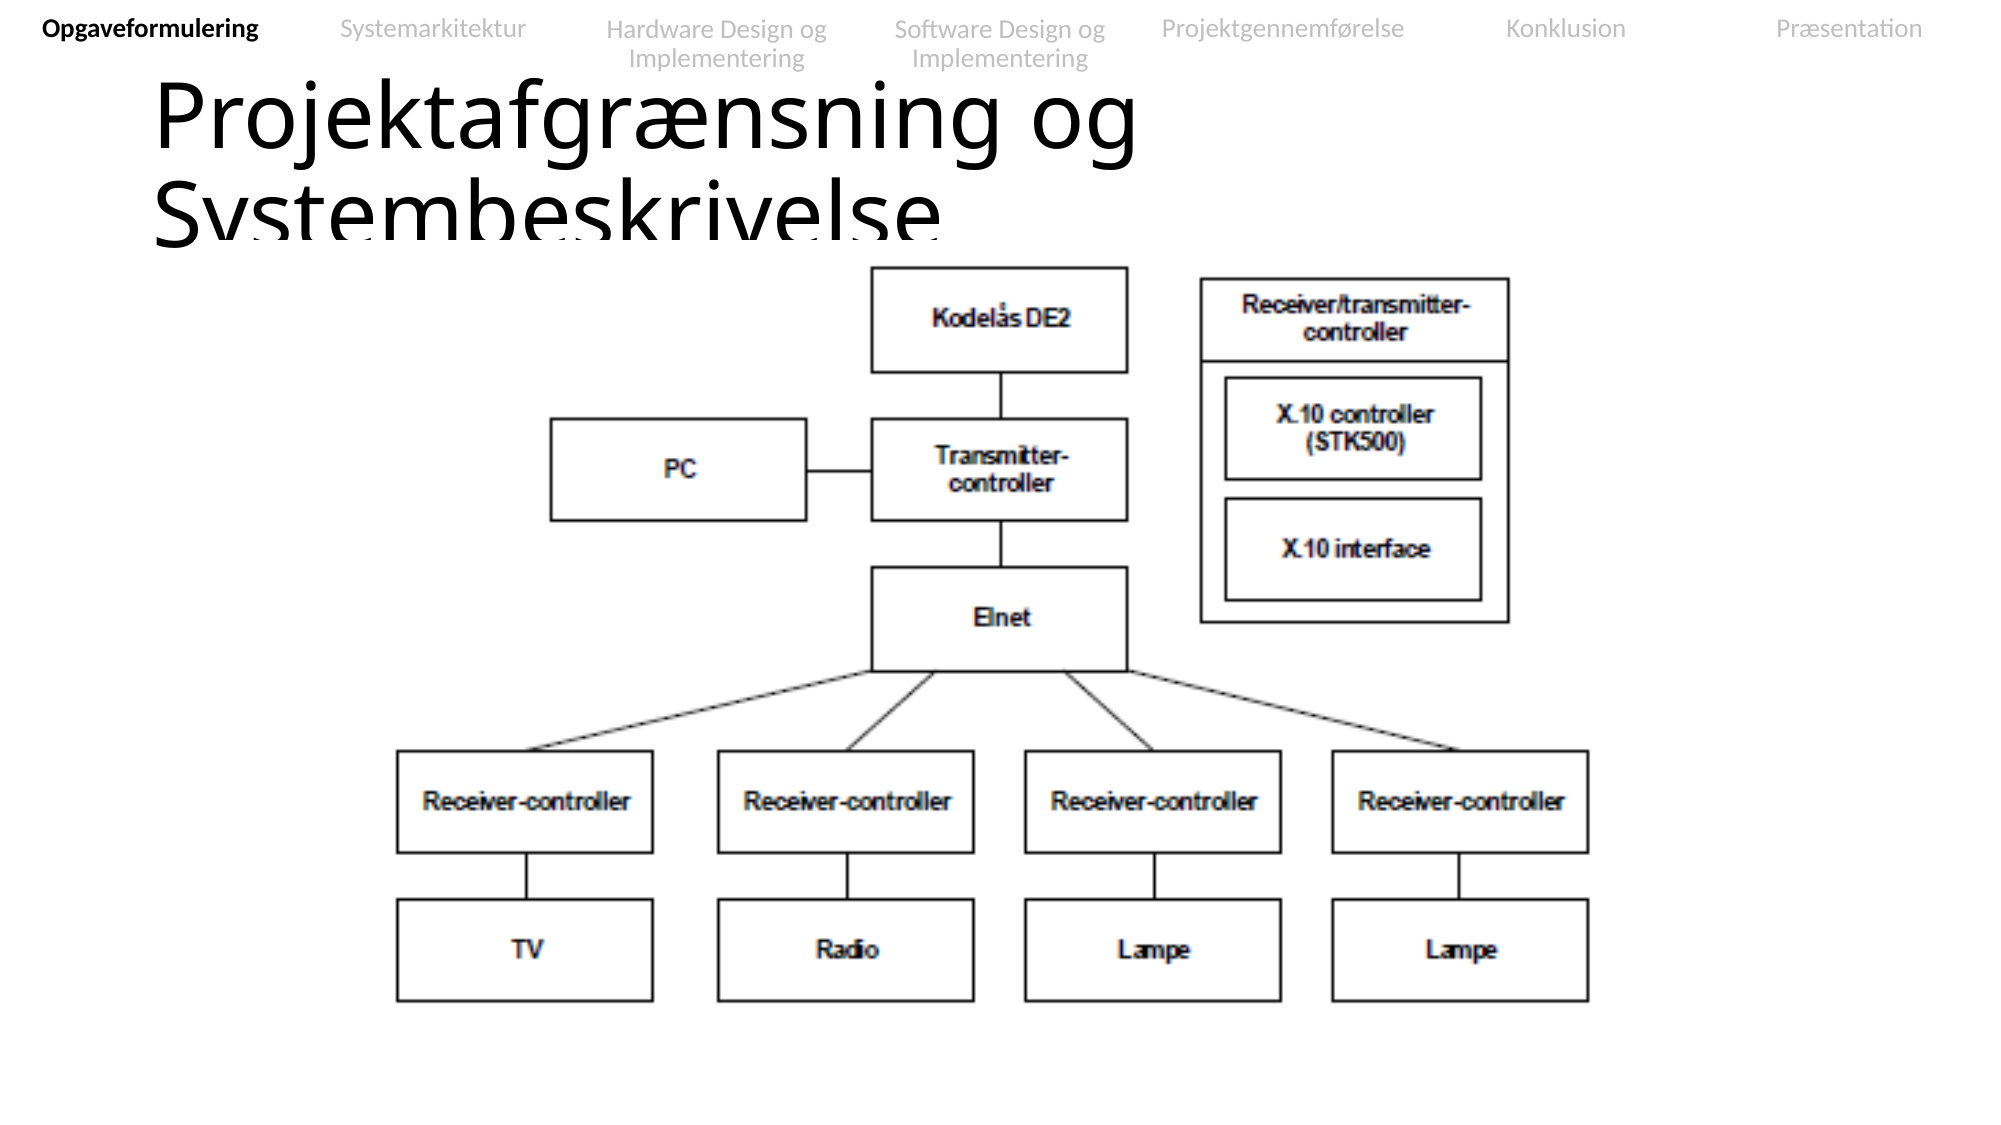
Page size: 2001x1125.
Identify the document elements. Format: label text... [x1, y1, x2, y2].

picture [194, 240, 1645, 1039]
text_box Konklusion [1424, 7, 1708, 81]
text_box Projektgennemførelse [1141, 7, 1424, 81]
text_box Hardware Design og Implementering [575, 7, 858, 81]
text_box Opgaveformulering [8, 7, 292, 81]
text_box Præsentation [1708, 7, 1992, 81]
title Projektafgrænsning og Systembeskrivelse [137, 81, 1863, 278]
text_box Software Design og Implementering [858, 7, 1141, 81]
text_box Systemarkitektur [292, 7, 575, 81]
